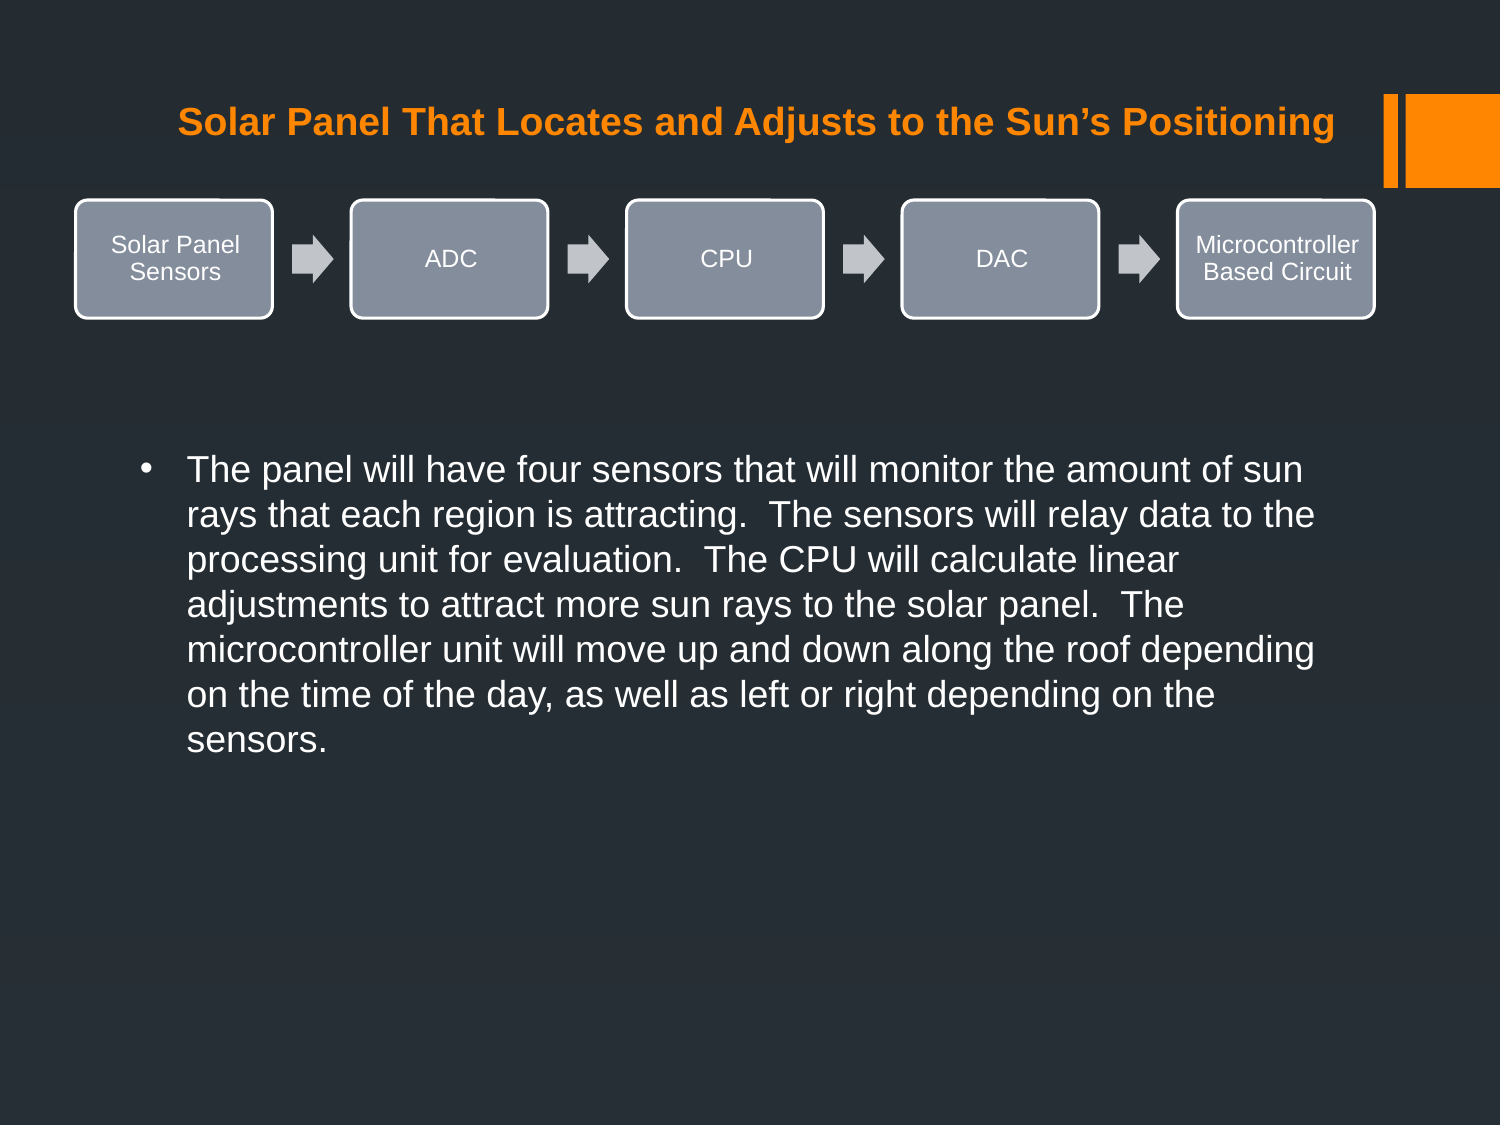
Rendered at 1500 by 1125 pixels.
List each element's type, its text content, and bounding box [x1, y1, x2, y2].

text_box The panel will have four sensors that will monitor the amount of sun rays that each region is attracting. The sensors will relay data to the processing unit for evaluation. The CPU will calculate linear adjustments to attract more sun rays to the solar panel. The microcontroller unit will move up and down along the roof depending on the time of the day, as well as left or right depending on the sensors. [125, 437, 1375, 813]
title Solar Panel That Locates and Adjusts to the Sun’s Positioning [162, 87, 1363, 151]
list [74, 161, 1376, 357]
